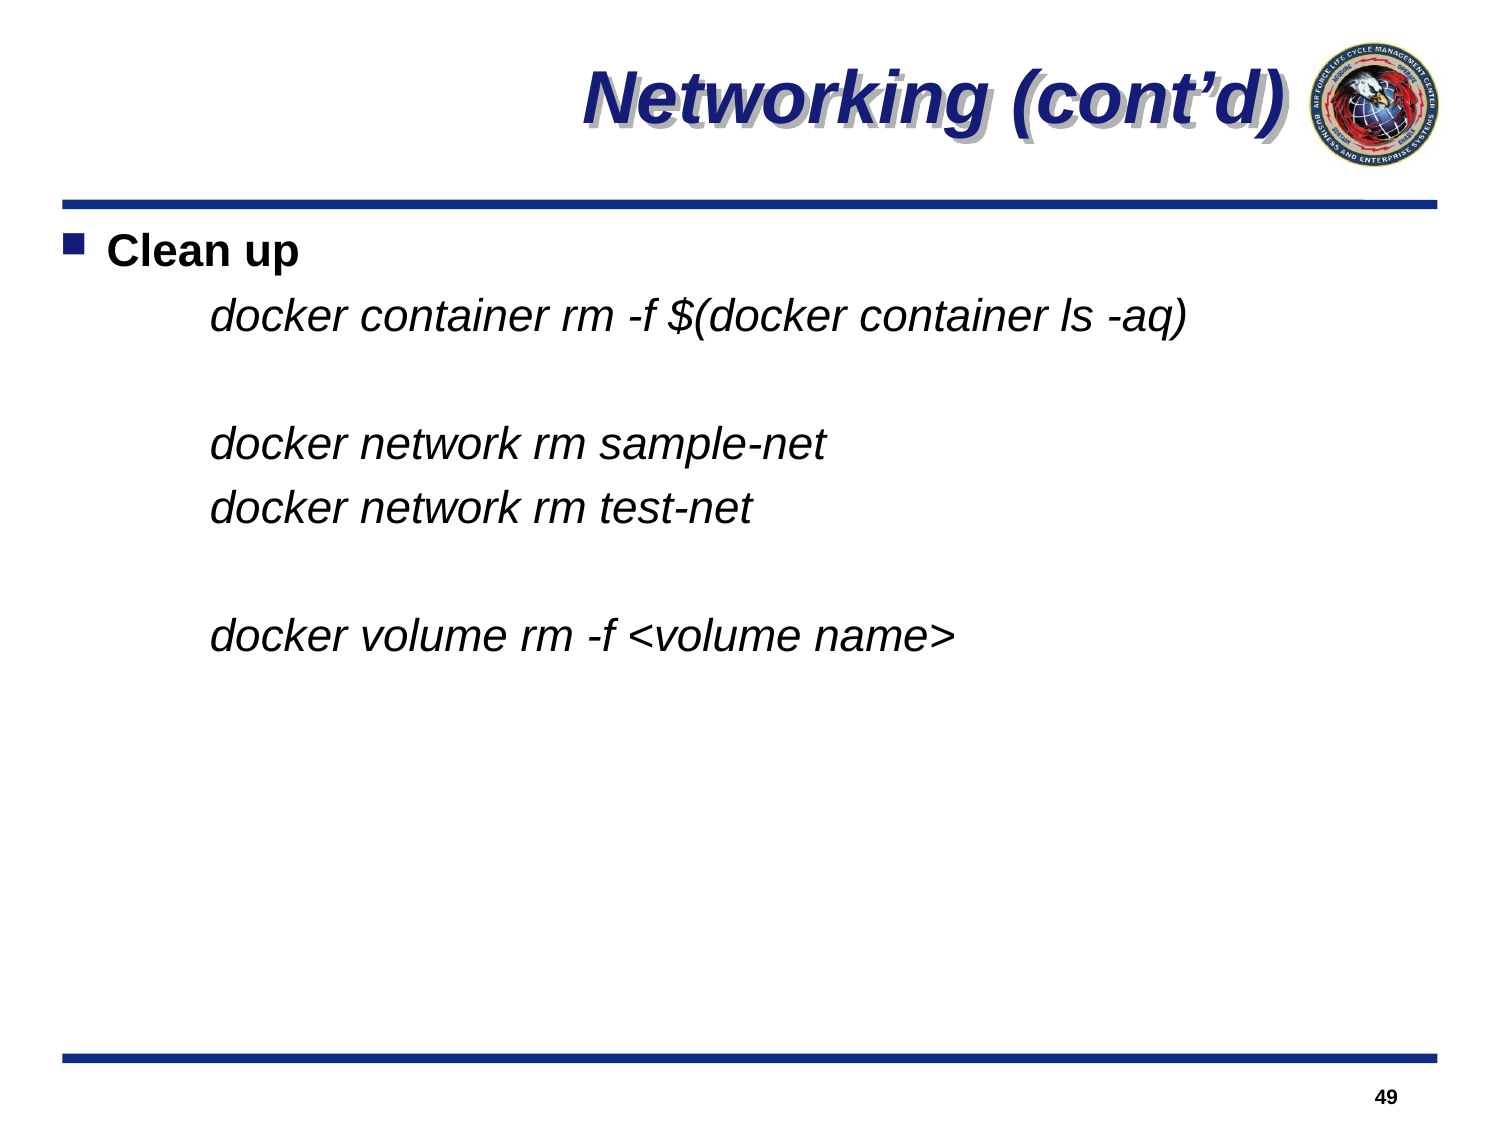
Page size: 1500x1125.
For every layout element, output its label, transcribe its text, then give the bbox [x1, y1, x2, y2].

text_box Networking (cont’d) [173, 0, 1302, 188]
picture [1306, 38, 1445, 173]
text_box Clean up docker container rm -f $(docker container ls -aq) docker network rm sample-net docker network rm test-net docker volume rm -f <volume name> [45, 213, 1430, 1060]
